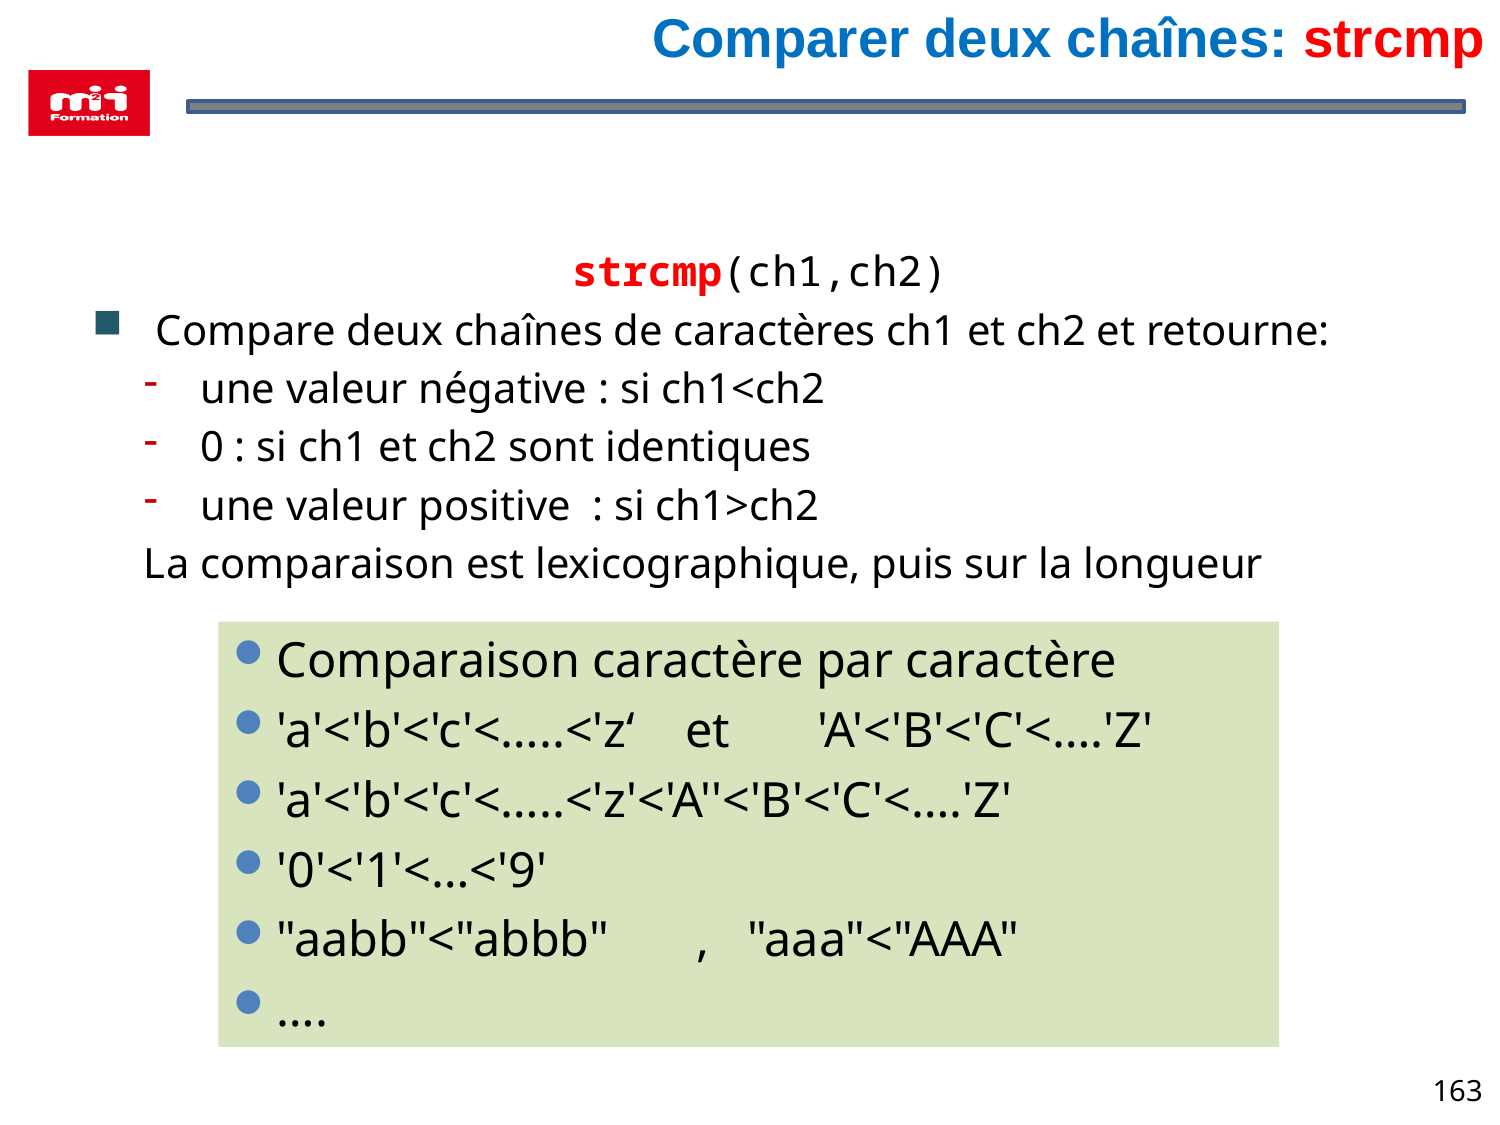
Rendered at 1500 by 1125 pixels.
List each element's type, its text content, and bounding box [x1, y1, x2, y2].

title Comparer deux chaînes: strcmp [0, 0, 1500, 183]
text_box Comparaison caractère par caractère 'a'<'b'<'c'<…..<'z‘ et 'A'<'B'<'C'<….'Z' 'a'<'b'<'c'<…..<'z'<'A''<'B'<'C'<….'Z' '0'<'1'<…<'9' "aabb"<"abbb" , "aaa"<"AAA" …. [218, 621, 1280, 1047]
list strcmp(ch1,ch2) Compare deux chaînes de caractères ch1 et ch2 et retourne: une valeur négative : si ch1<ch2 0 : si ch1 et ch2 sont identiques une valeur positive : si ch1>ch2 La comparaison est lexicographique, puis sur la longueur [76, 237, 1425, 693]
slide_number 163 [1414, 1065, 1500, 1125]
